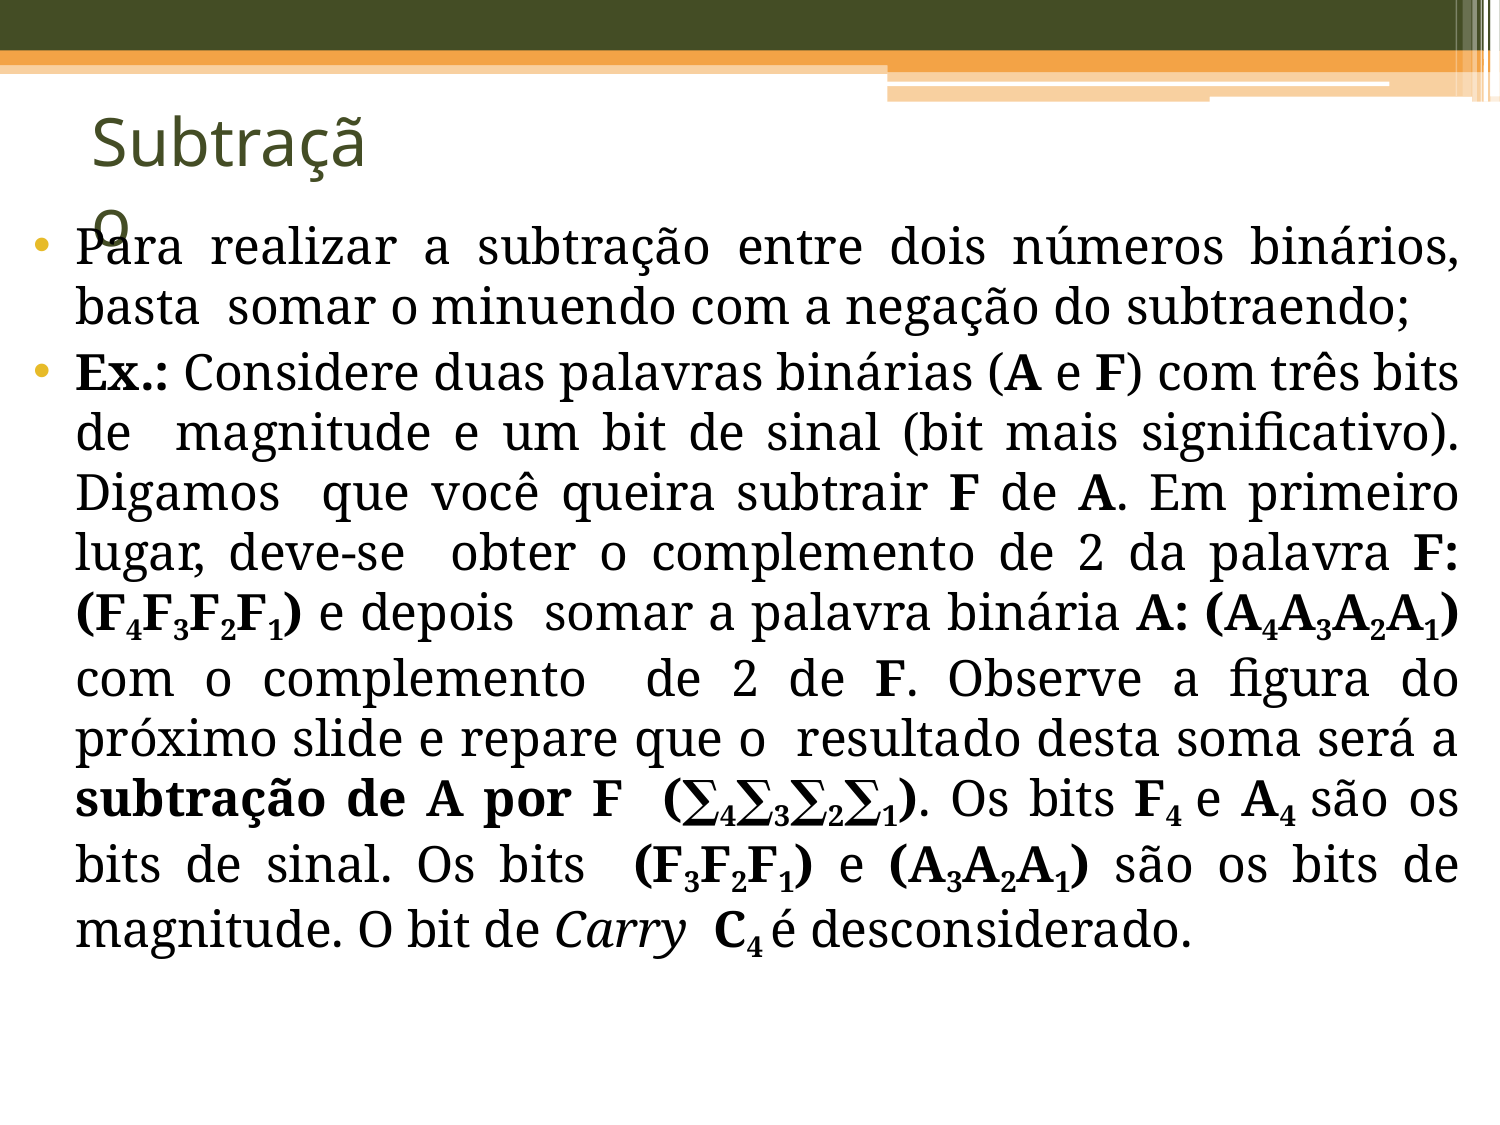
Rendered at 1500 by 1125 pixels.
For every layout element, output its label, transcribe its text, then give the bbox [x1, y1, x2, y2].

text_box Para realizar a subtração entre dois números binários, basta somar o minuendo com a negação do subtraendo; Ex.: Considere duas palavras binárias (A e F) com três bits de magnitude e um bit de sinal (bit mais significativo). Digamos que você queira subtrair F de A. Em primeiro lugar, deve-se obter o complemento de 2 da palavra F: (F4F3F2F1) e depois somar a palavra binária A: (A4A3A2A1) com o complemento de 2 de F. Observe a figura do próximo slide e repare que o resultado desta soma será a subtração de A por F (∑4∑3∑2∑1). Os bits F4 e A4 são os bits de sinal. Os bits (F3F2F1) e (A3A2A1) são os bits de magnitude. O bit de Carry C4 é desconsiderado. [29, 212, 1460, 964]
text_box Subtração [89, 97, 391, 212]
